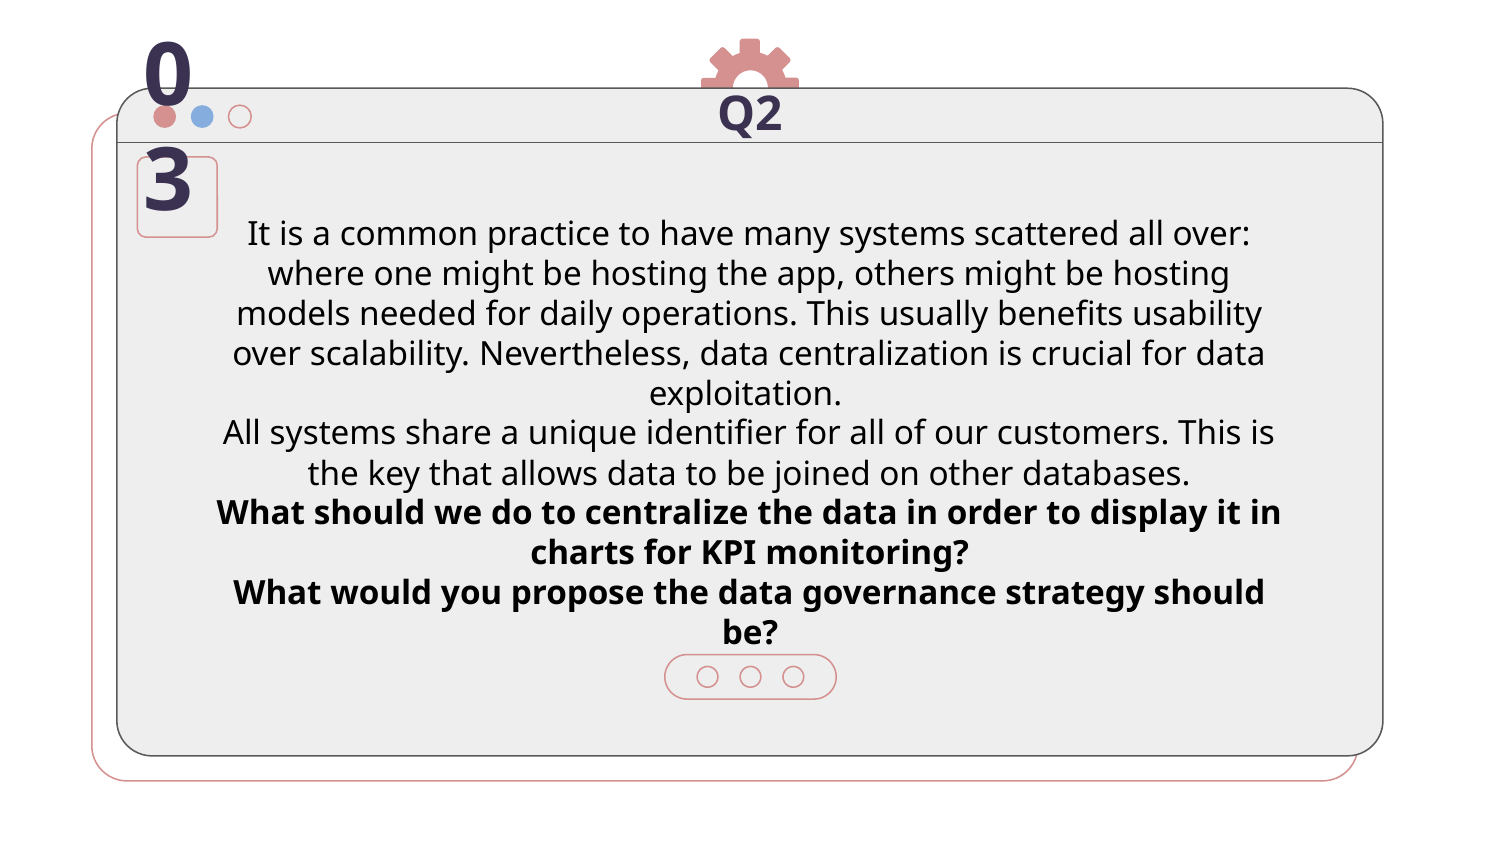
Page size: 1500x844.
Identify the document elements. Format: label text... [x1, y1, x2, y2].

title Q2 [206, 82, 1294, 156]
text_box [664, 654, 837, 700]
subtitle It is a common practice to have many systems scattered all over: where one might be hosting the app, others might be hosting models needed for daily operations. This usually benefits usability over scalability. Nevertheless, data centralization is crucial for data exploitation. All systems share a unique identifier for all of our customers. This is the key that allows data to be joined on other databases. What should we do to centralize the data in order to display it in charts for KPI monitoring? What would you propose the data governance strategy should be? [213, 212, 1287, 579]
title 03 [143, 166, 212, 228]
text_box [137, 156, 218, 238]
